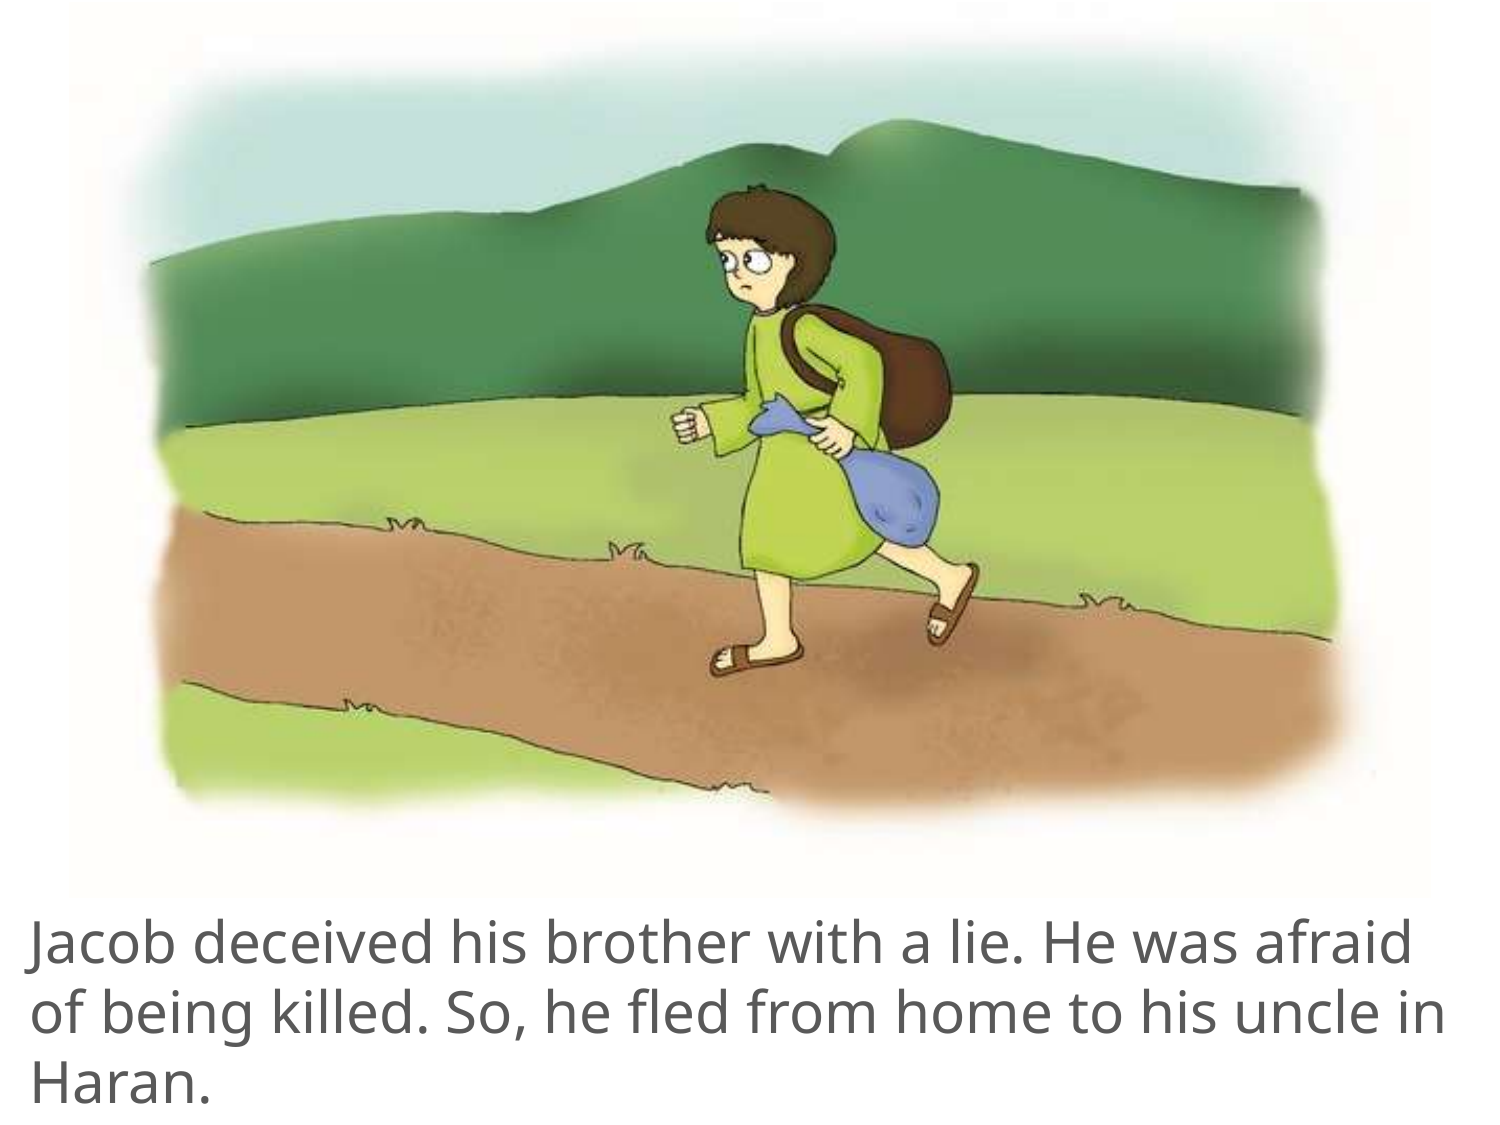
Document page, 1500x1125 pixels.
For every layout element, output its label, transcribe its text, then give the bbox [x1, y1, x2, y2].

picture [69, 1, 1431, 899]
text_box Jacob deceived his brother with a lie. He was afraid of being killed. So, he fled from home to his uncle in Haran. [14, 897, 1486, 1123]
